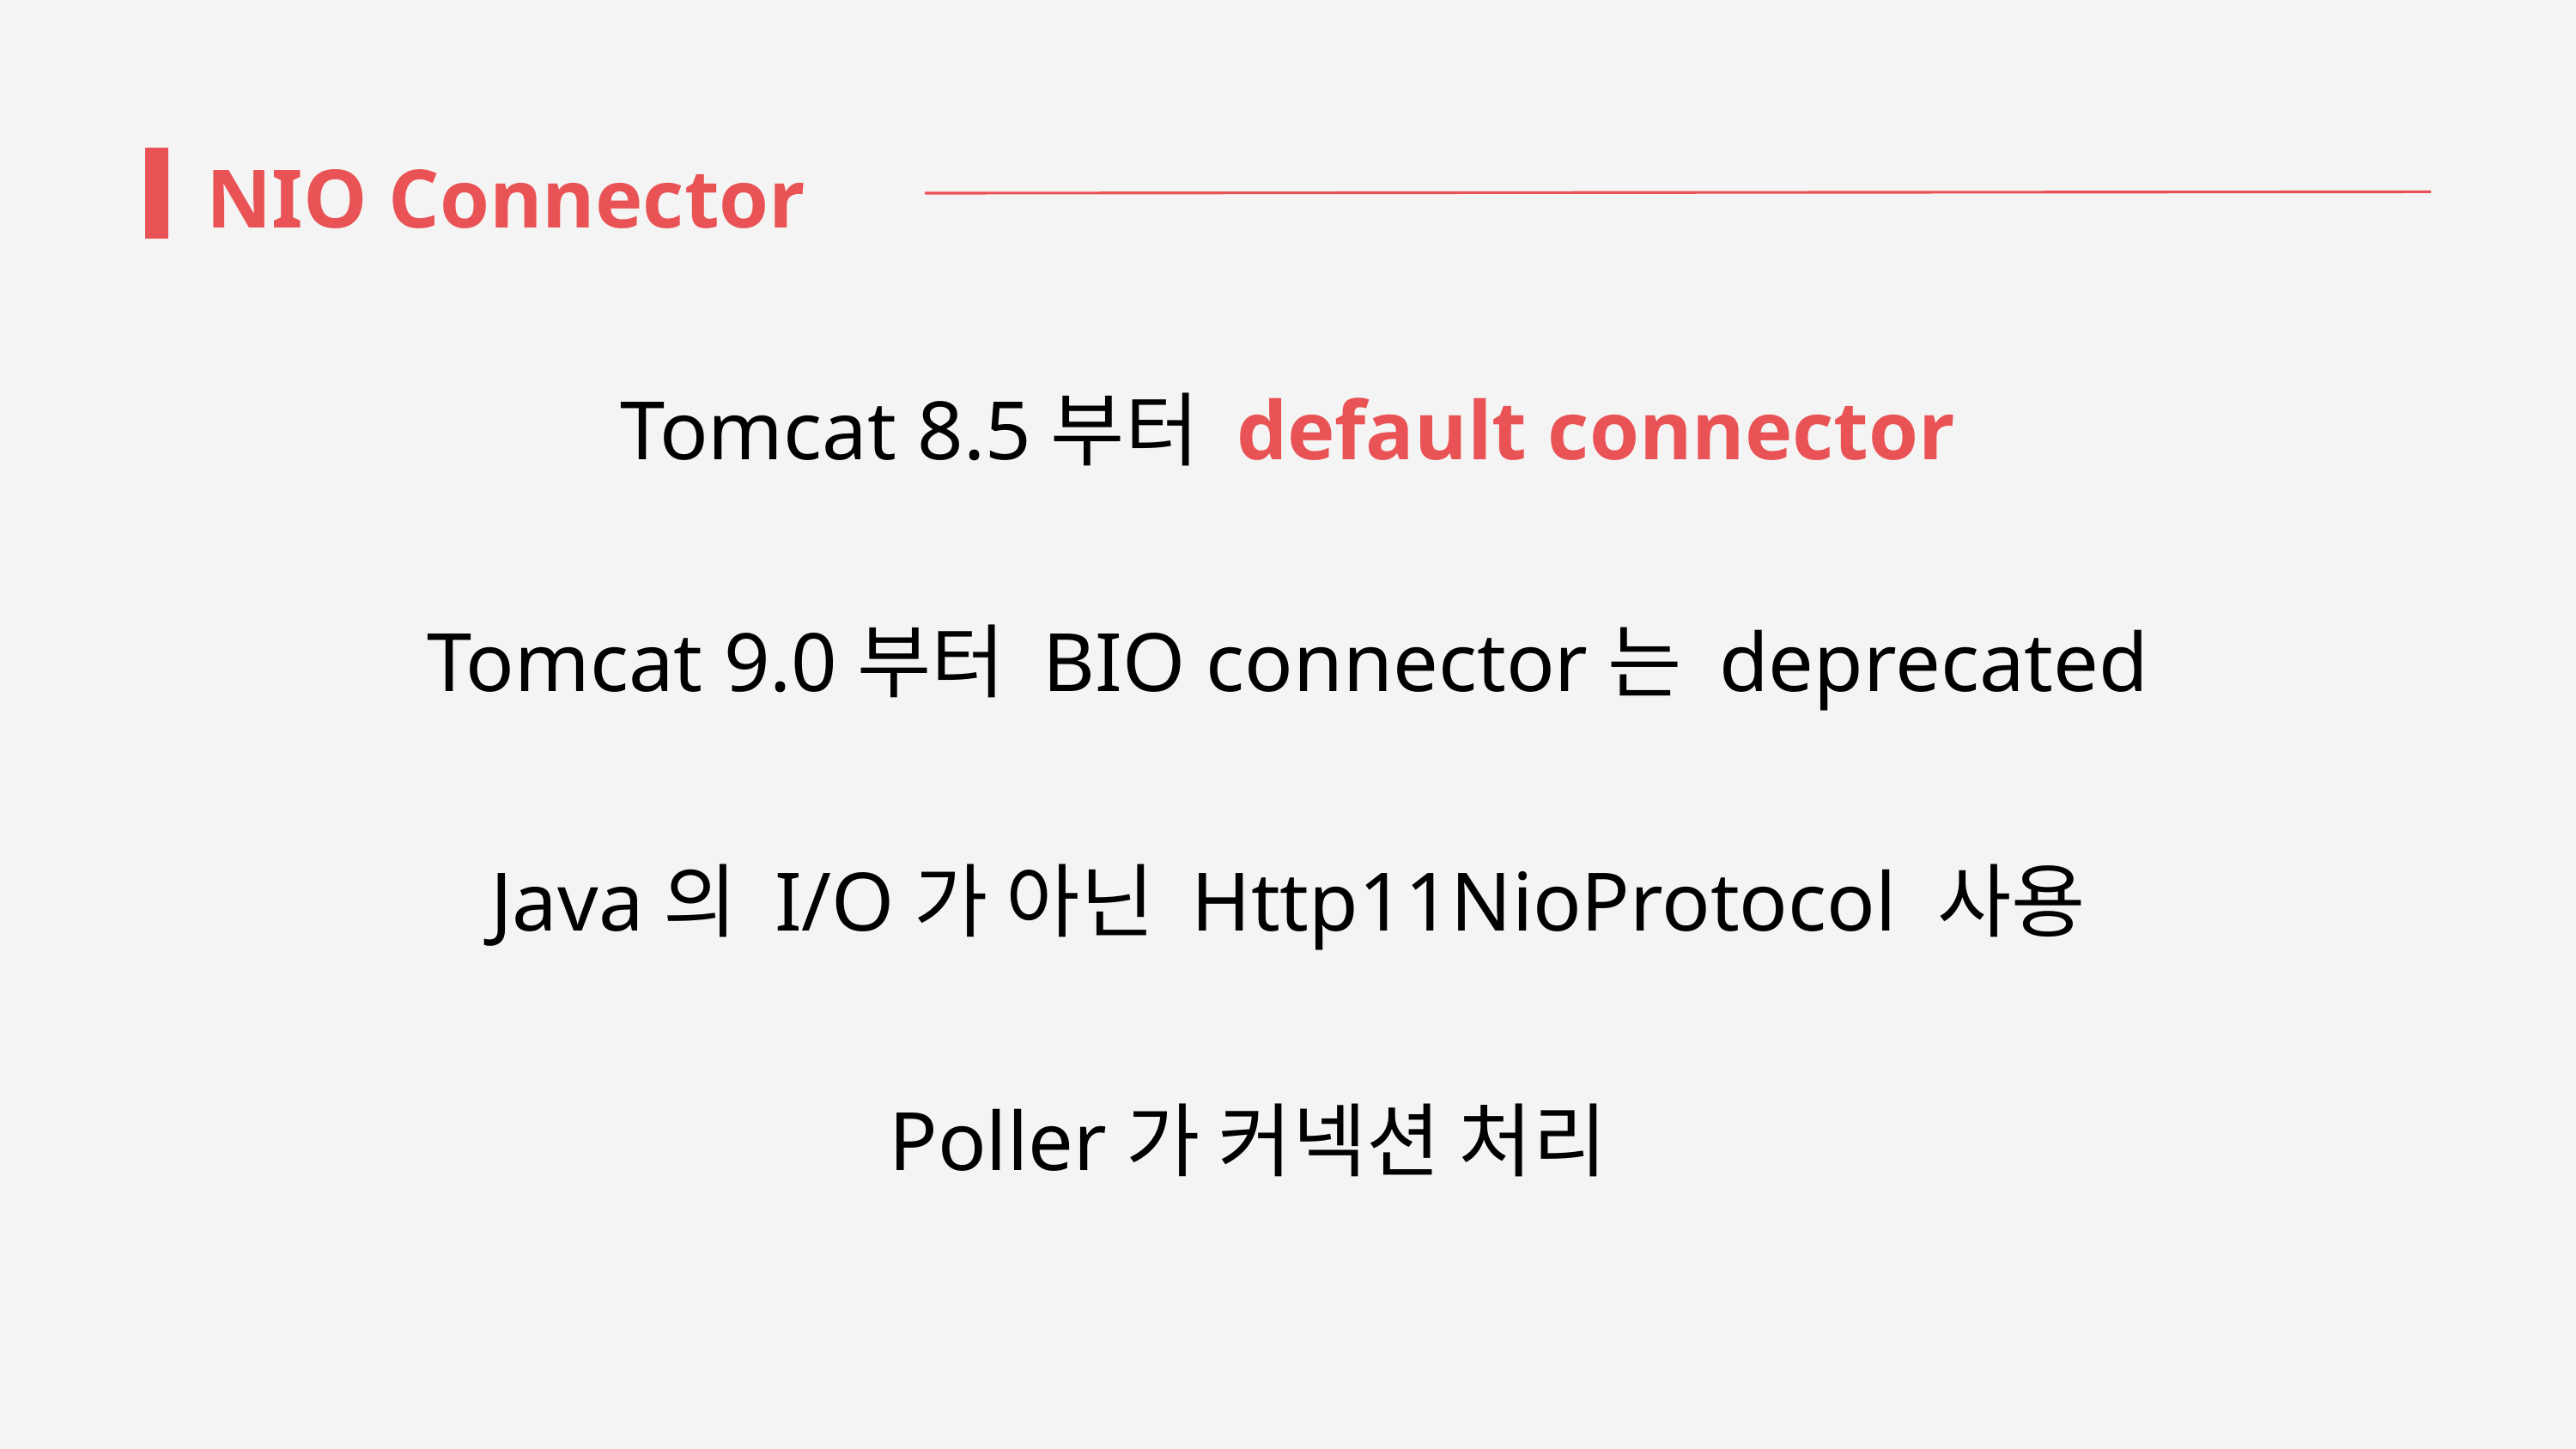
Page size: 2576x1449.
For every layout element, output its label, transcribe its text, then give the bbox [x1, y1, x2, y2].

text_box Tomcat 8.5부터 default connector [471, 371, 2105, 476]
text_box Tomcat 9.0부터 BIO connector는 deprecated [276, 603, 2300, 708]
text_box Java의 I/O가 아닌 Http11NioProtocol 사용 [331, 842, 2245, 948]
text_box Poller가 커넥션 처리 [329, 1081, 2166, 1186]
text_box NIO Connector [206, 139, 926, 245]
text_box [144, 147, 168, 239]
